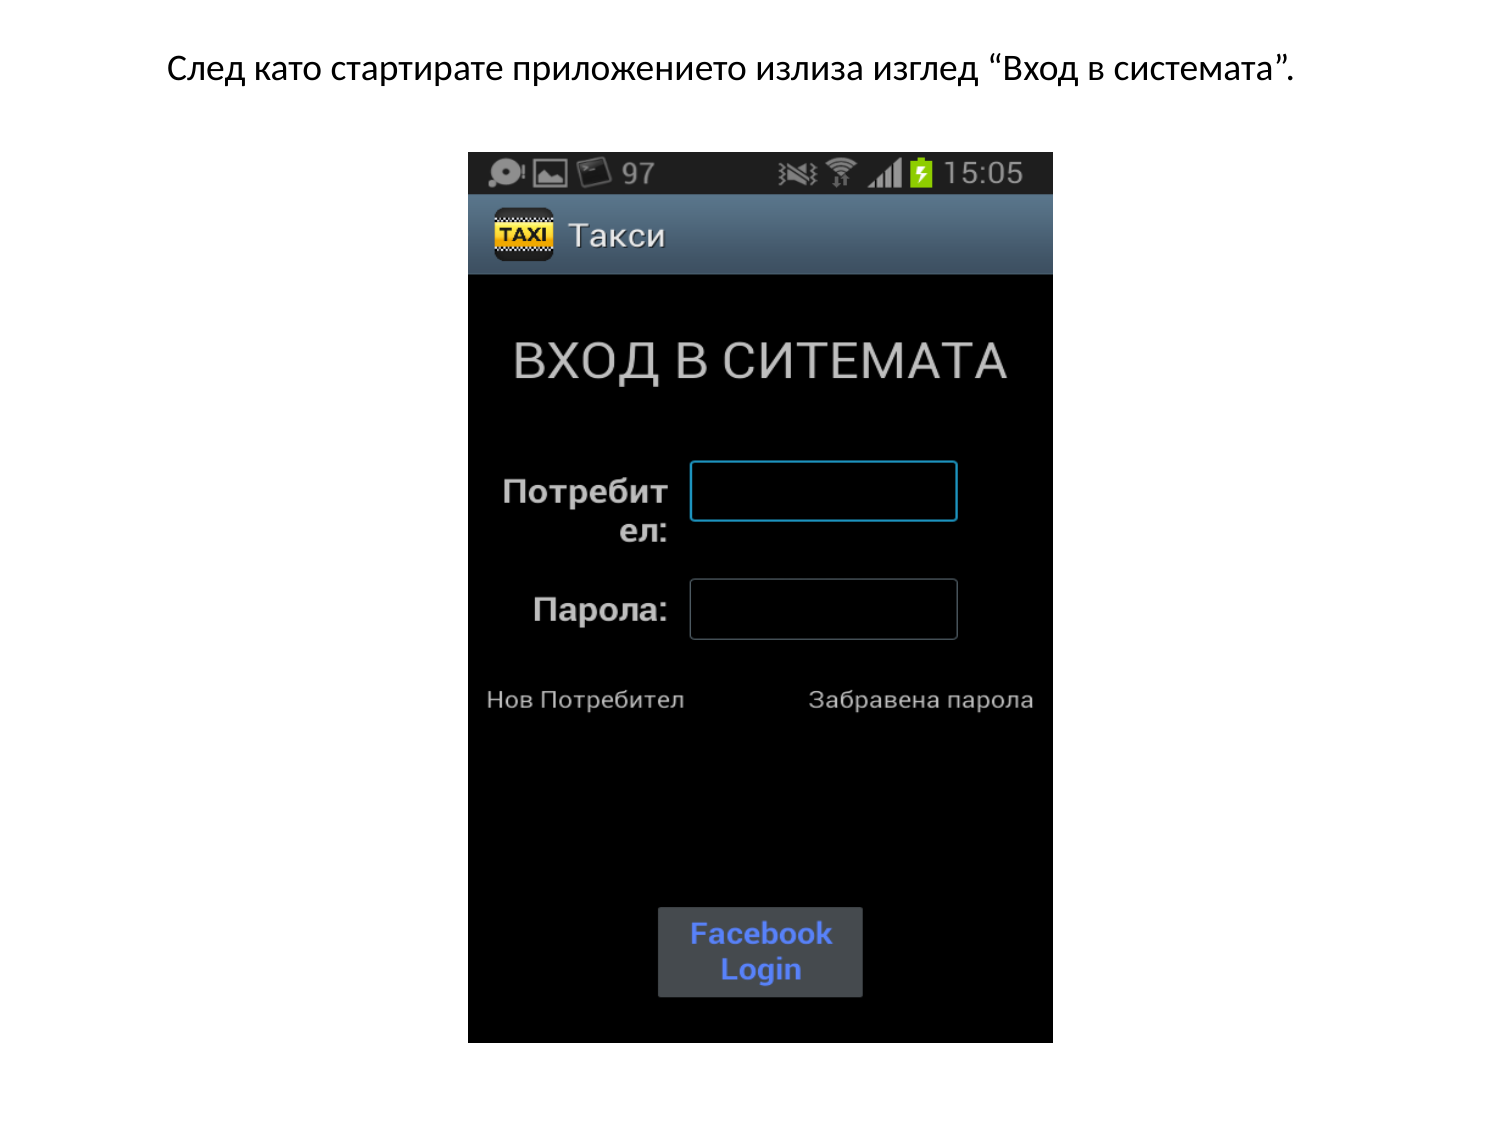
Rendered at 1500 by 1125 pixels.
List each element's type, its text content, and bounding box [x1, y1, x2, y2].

text_box След като стартирате приложението излиза изглед “Вход в системата”. [152, 35, 1430, 140]
picture [468, 152, 1053, 1043]
